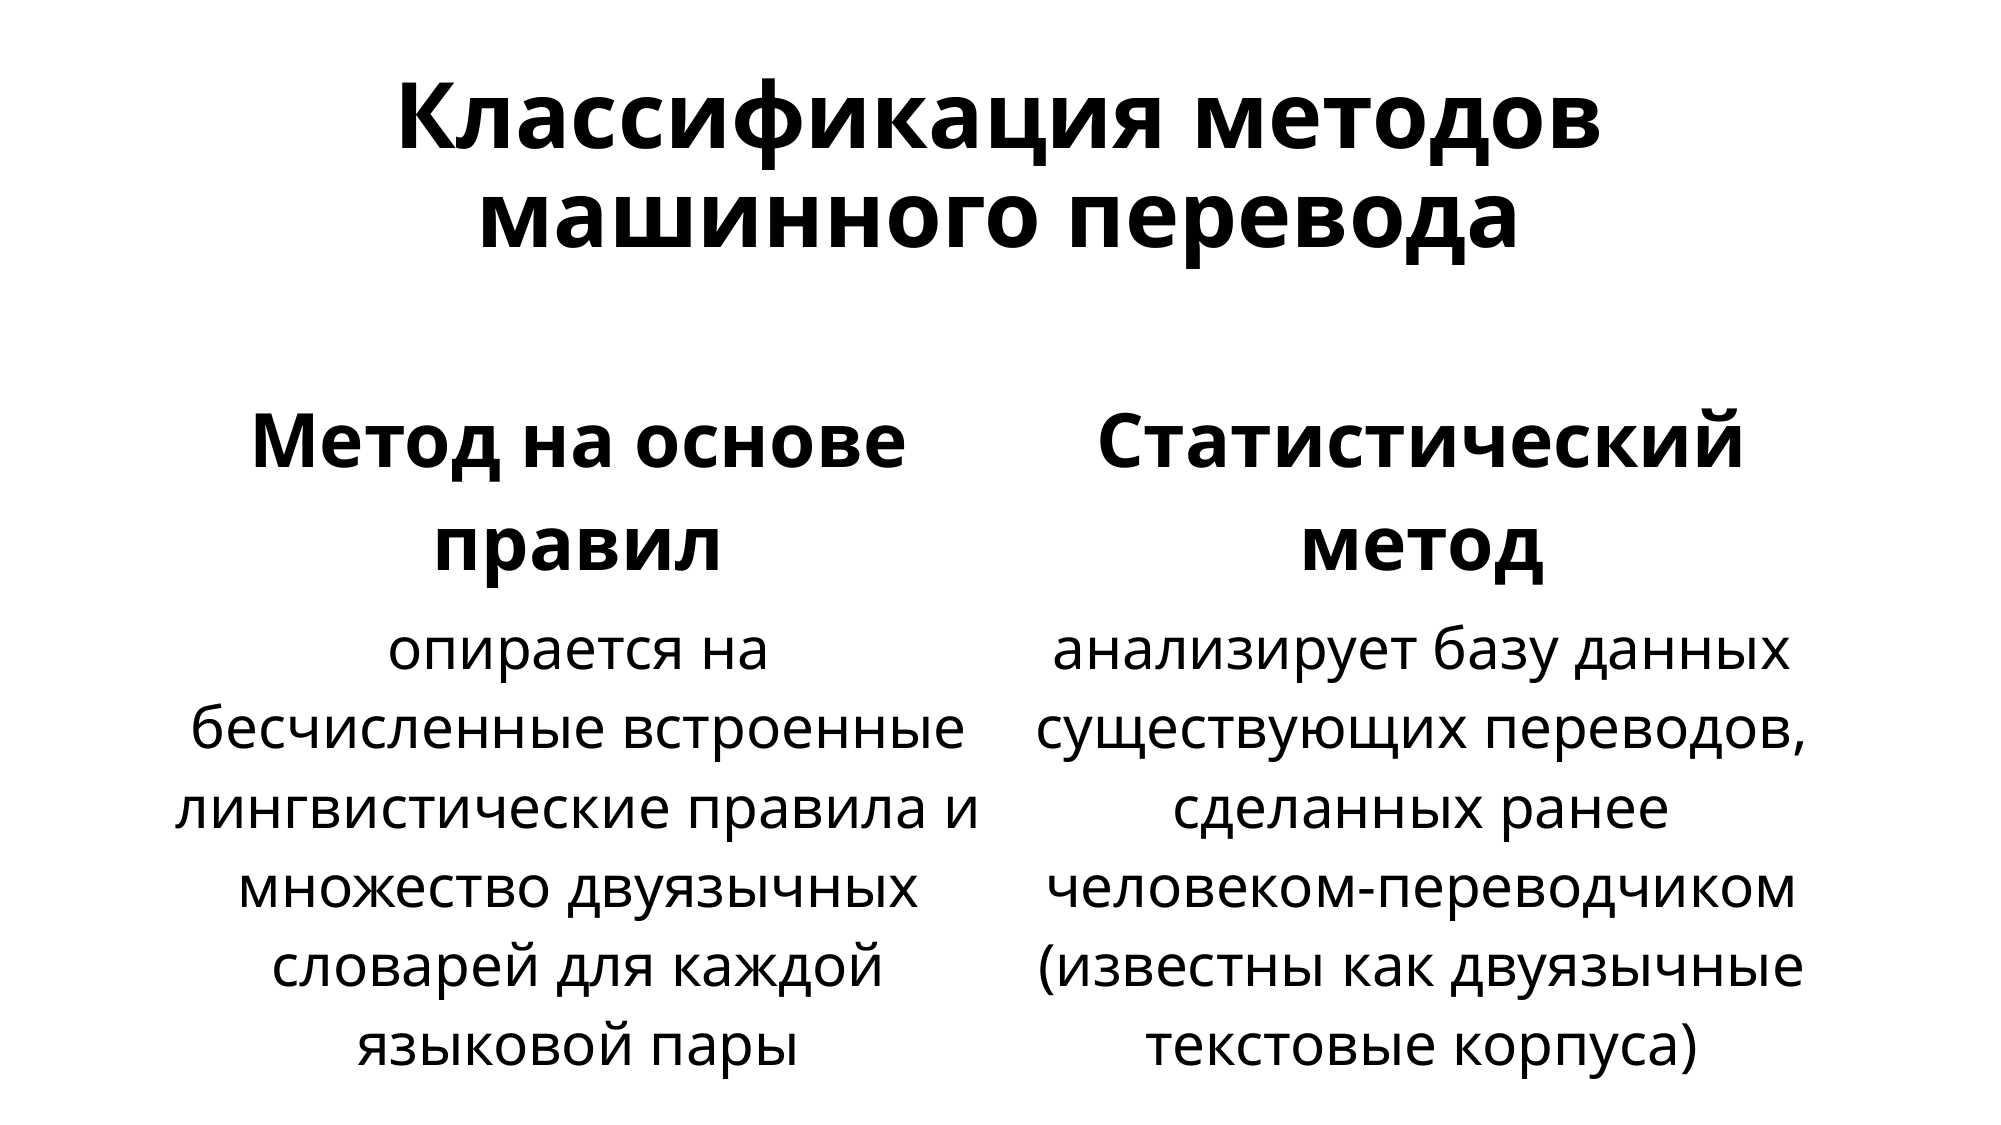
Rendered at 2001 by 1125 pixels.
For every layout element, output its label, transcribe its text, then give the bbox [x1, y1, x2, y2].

title Классификация методов машинного перевода [137, 59, 1863, 278]
table_header Статистический метод [1000, 380, 1843, 600]
table_cell анализирует базу данных существующих переводов, сделанных ранее человеком-переводчиком (известны как двуязычные текстовые корпуса) [1000, 600, 1843, 1090]
table_header Метод на основе правил [157, 380, 1000, 600]
table_cell опирается на бесчисленные встроенные лингвистические правила и множество двуязычных словарей для каждой языковой пары [157, 600, 1000, 1090]
